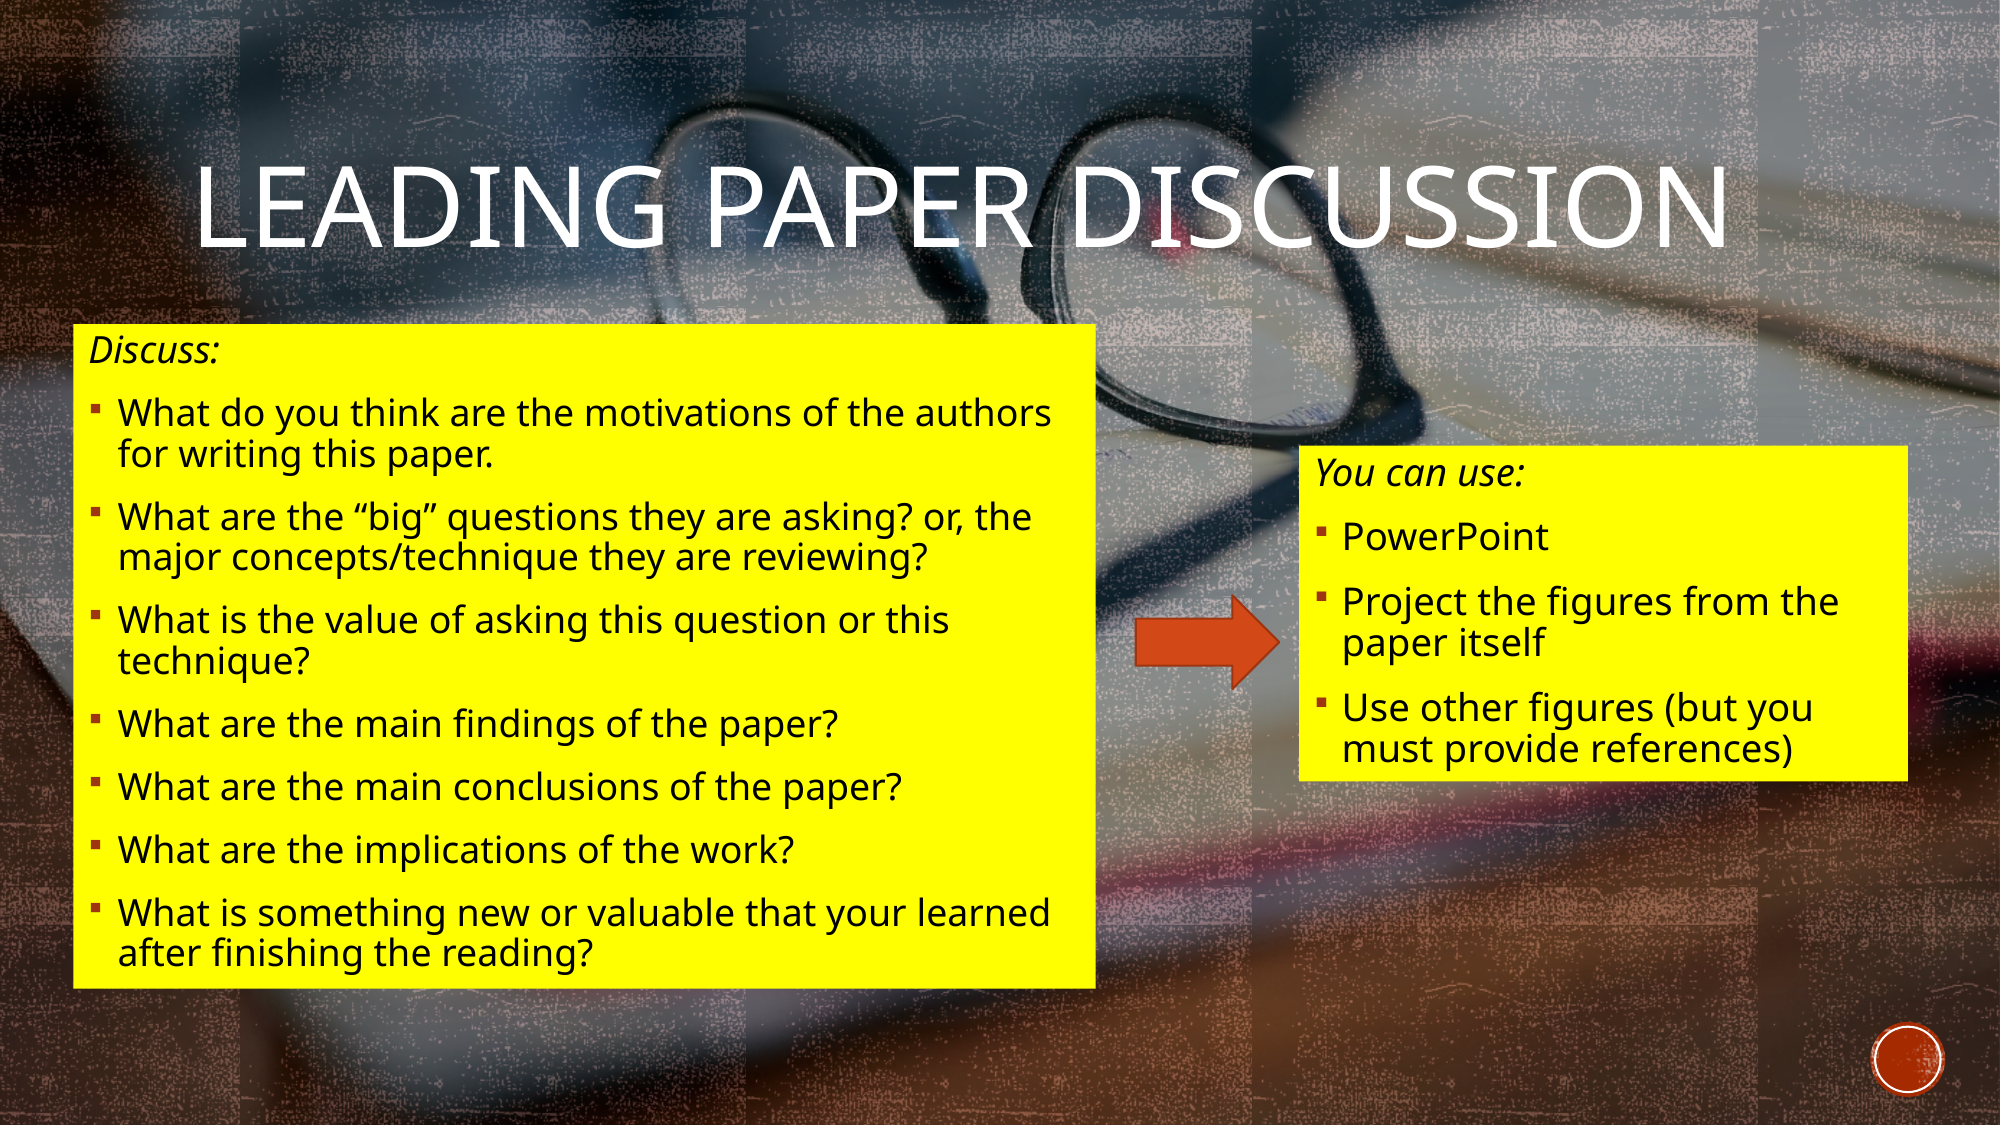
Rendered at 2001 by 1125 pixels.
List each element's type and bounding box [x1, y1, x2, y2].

picture [2, 2, 1997, 1124]
text_box [1872, 1025, 1943, 1095]
